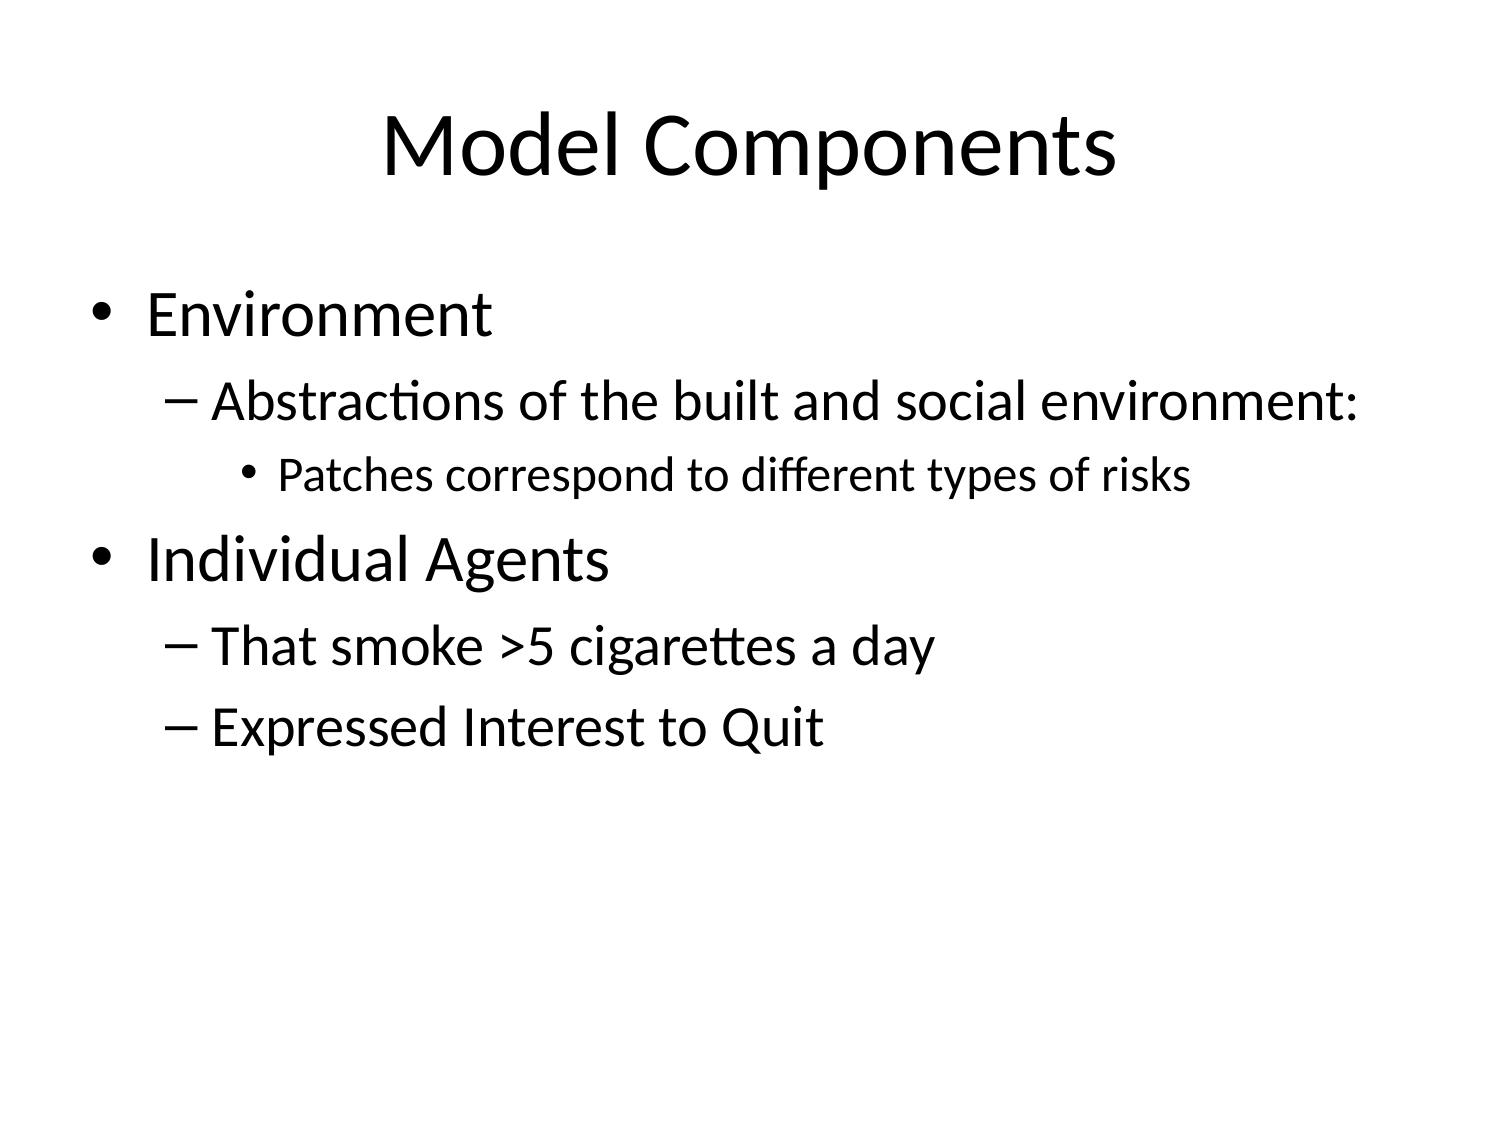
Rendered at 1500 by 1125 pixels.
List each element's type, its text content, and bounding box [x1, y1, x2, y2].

list Environment Abstractions of the built and social environment: Patches correspond to different types of risks Individual Agents That smoke >5 cigarettes a day Expressed Interest to Quit [75, 262, 1425, 1005]
title Model Components [75, 45, 1425, 233]
